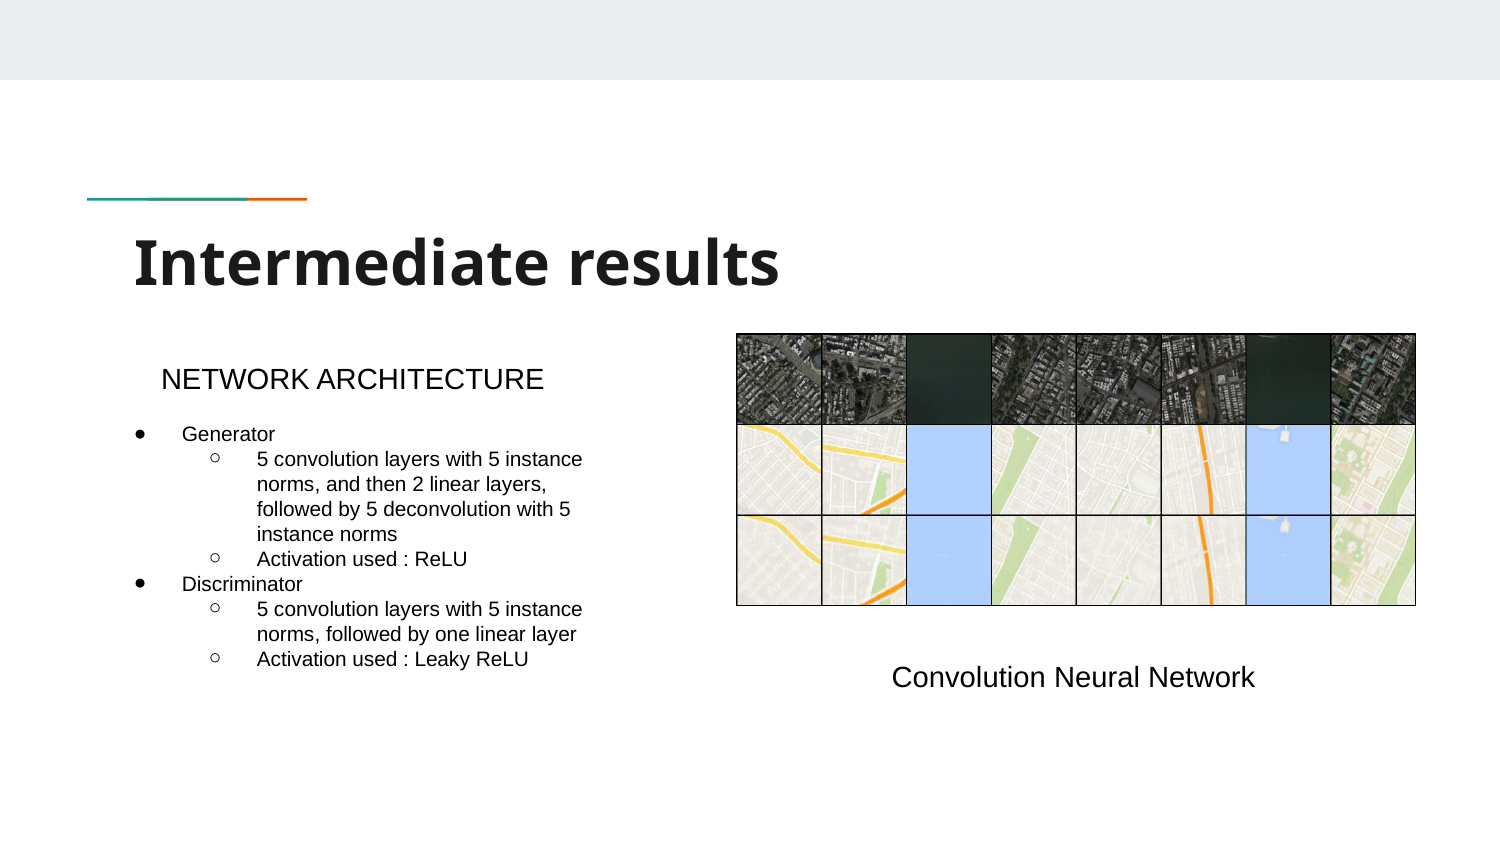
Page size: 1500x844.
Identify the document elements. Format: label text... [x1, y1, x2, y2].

text_box NETWORK ARCHITECTURE Generator 5 convolution layers with 5 instance norms, and then 2 linear layers, followed by 5 deconvolution with 5 instance norms Activation used : ReLU Discriminator 5 convolution layers with 5 instance norms, followed by one linear layer Activation used : Leaky ReLU [91, 345, 614, 754]
title Intermediate results [119, 207, 1381, 296]
picture [735, 333, 1416, 607]
text_box Convolution Neural Network [876, 643, 1275, 716]
